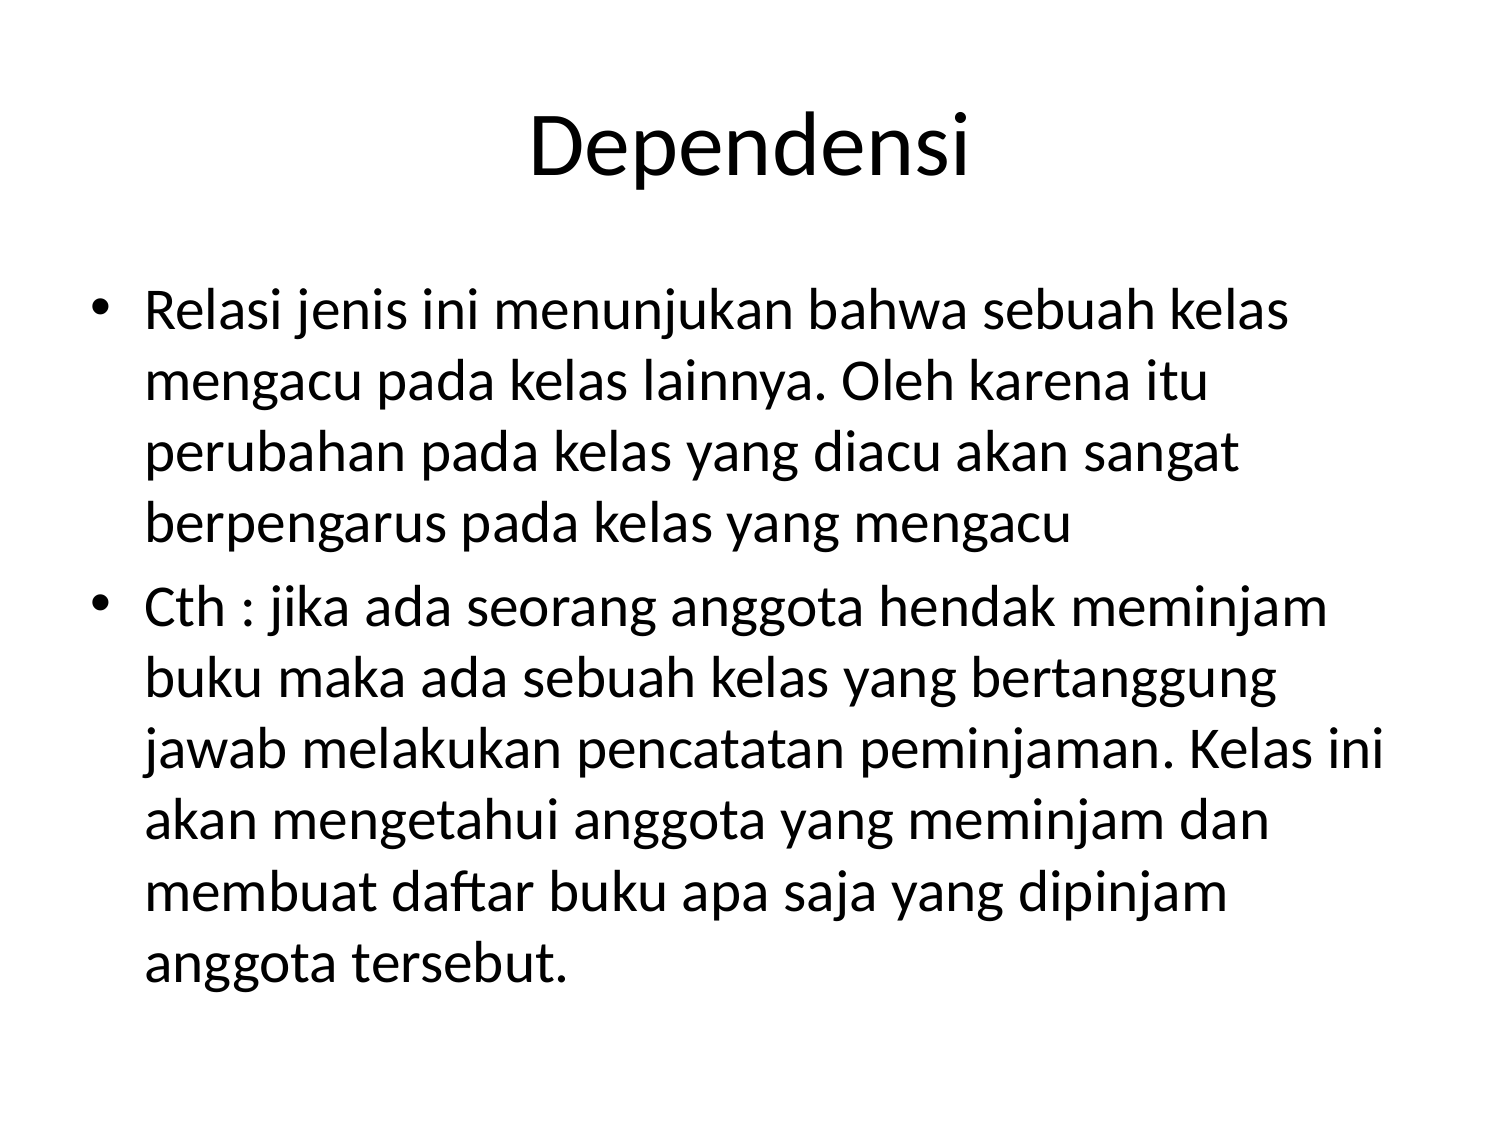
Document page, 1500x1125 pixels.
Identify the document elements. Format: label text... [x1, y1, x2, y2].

list Relasi jenis ini menunjukan bahwa sebuah kelas mengacu pada kelas lainnya. Oleh karena itu perubahan pada kelas yang diacu akan sangat berpengarus pada kelas yang mengacu Cth : jika ada seorang anggota hendak meminjam buku maka ada sebuah kelas yang bertanggung jawab melakukan pencatatan peminjaman. Kelas ini akan mengetahui anggota yang meminjam dan membuat daftar buku apa saja yang dipinjam anggota tersebut. [75, 262, 1425, 1005]
title Dependensi [75, 45, 1425, 233]
